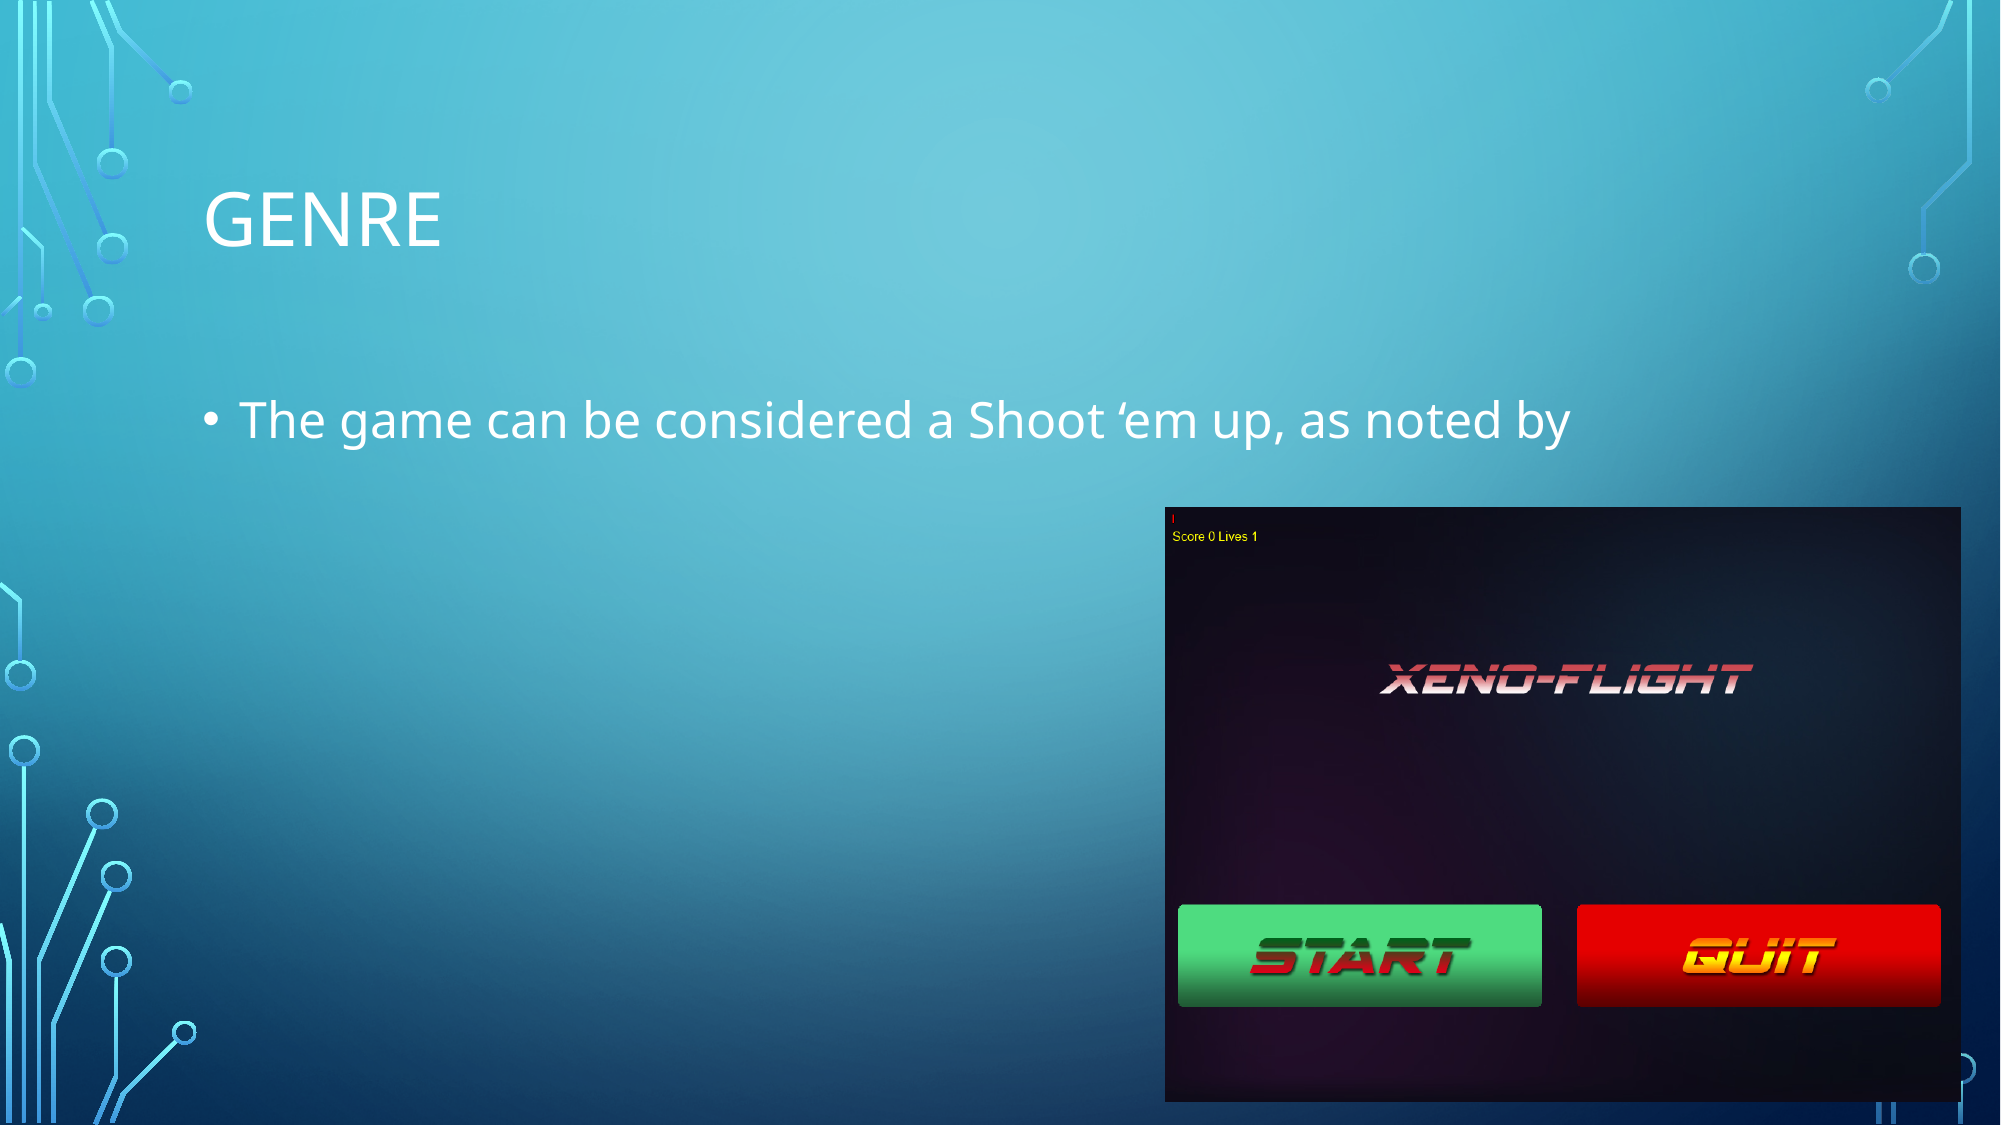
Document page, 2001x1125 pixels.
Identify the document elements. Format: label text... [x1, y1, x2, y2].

title Genre [187, 101, 1813, 344]
picture [1165, 507, 1961, 1102]
list The game can be considered a Shoot ‘em up, as noted by [187, 369, 1813, 950]
